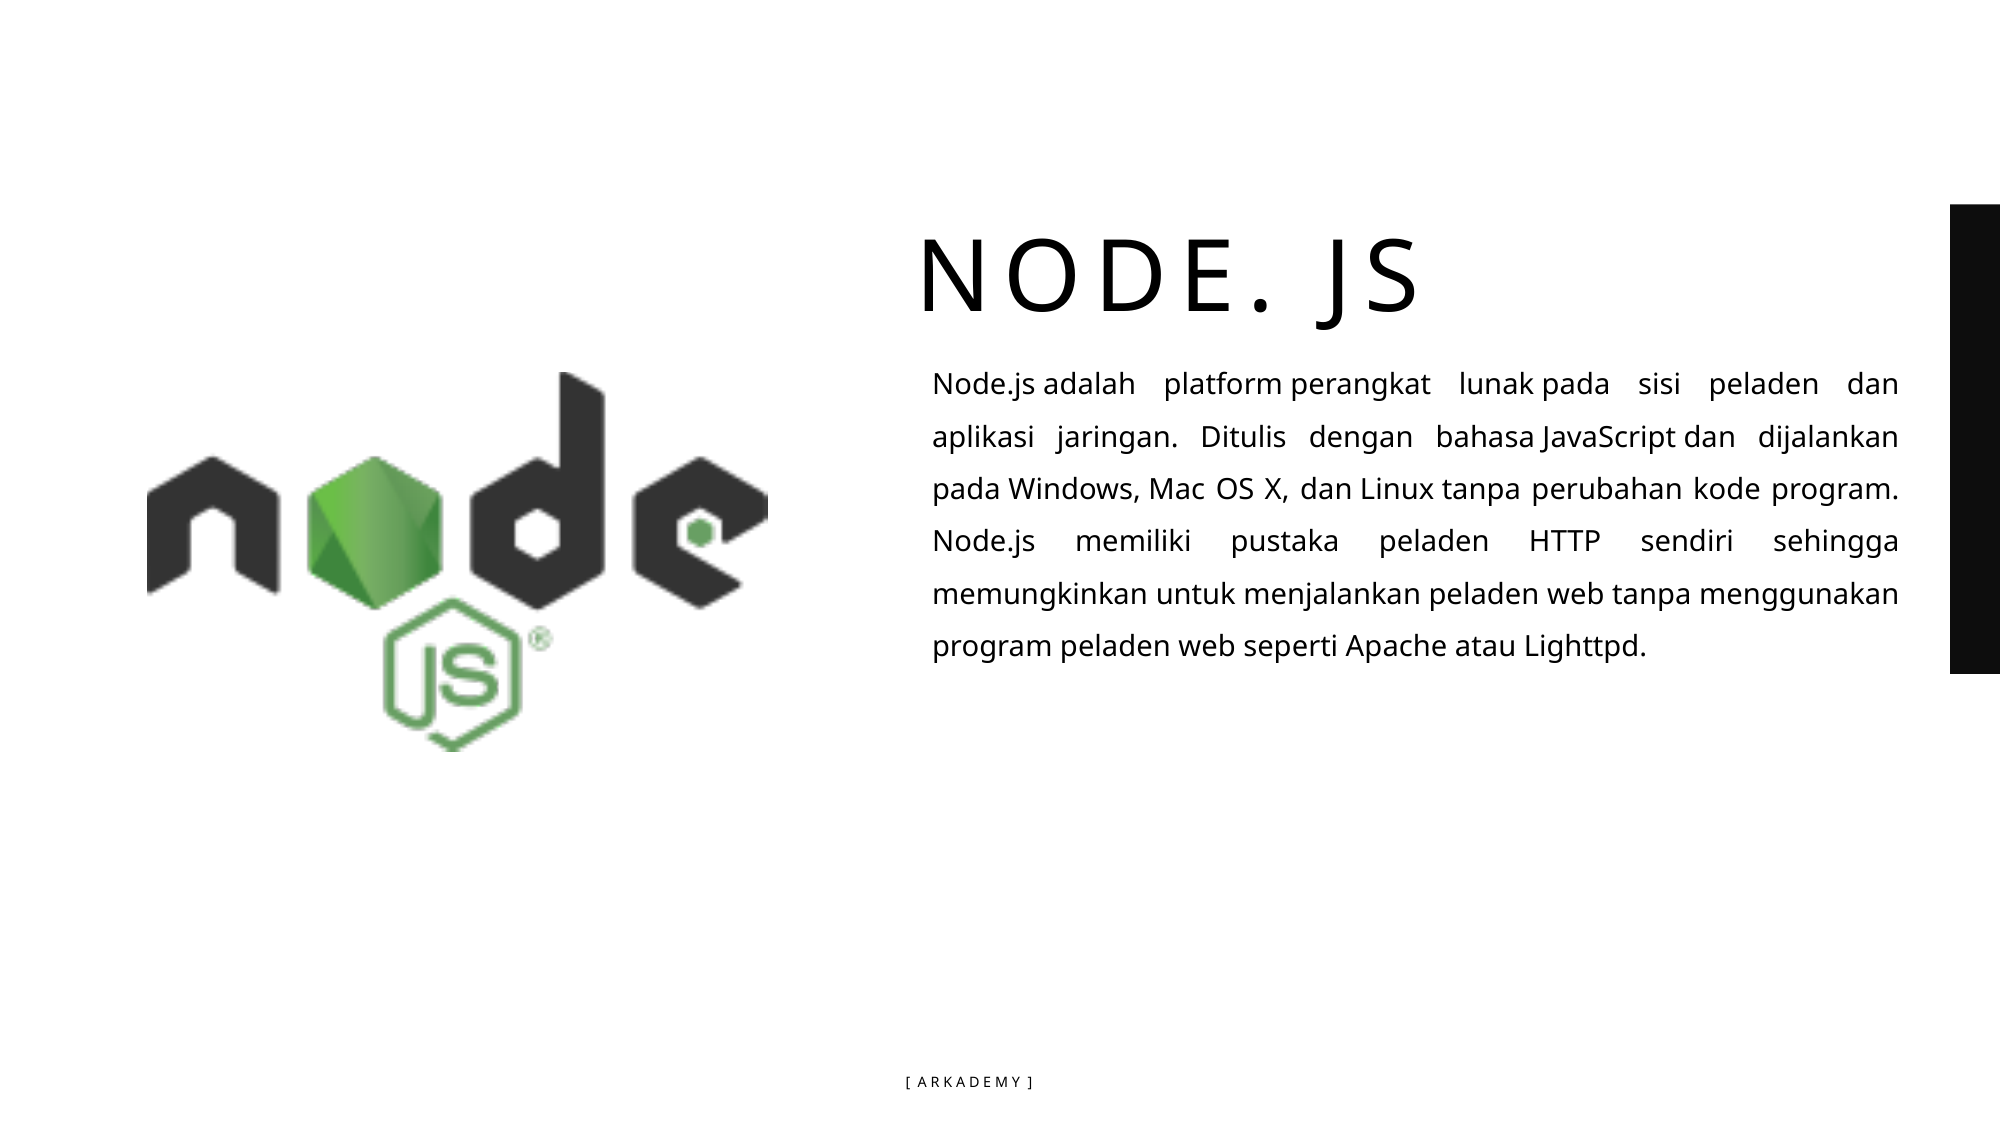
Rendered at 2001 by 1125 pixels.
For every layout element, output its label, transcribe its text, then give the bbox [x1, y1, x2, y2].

text_box Node.js adalah platform perangkat lunak pada sisi peladen dan aplikasi jaringan. Ditulis dengan bahasa JavaScript dan dijalankan pada Windows, Mac OS X, dan Linux tanpa perubahan kode program. Node.js memiliki pustaka peladen HTTP sendiri sehingga memungkinkan untuk menjalankan peladen web tanpa menggunakan program peladen web seperti Apache atau Lighttpd. [917, 340, 1916, 670]
text_box NODE. JS [900, 204, 1436, 339]
picture [147, 372, 768, 752]
text_box [ A R K A D E M Y ] [890, 1062, 1110, 1108]
text_box [1949, 203, 2000, 675]
